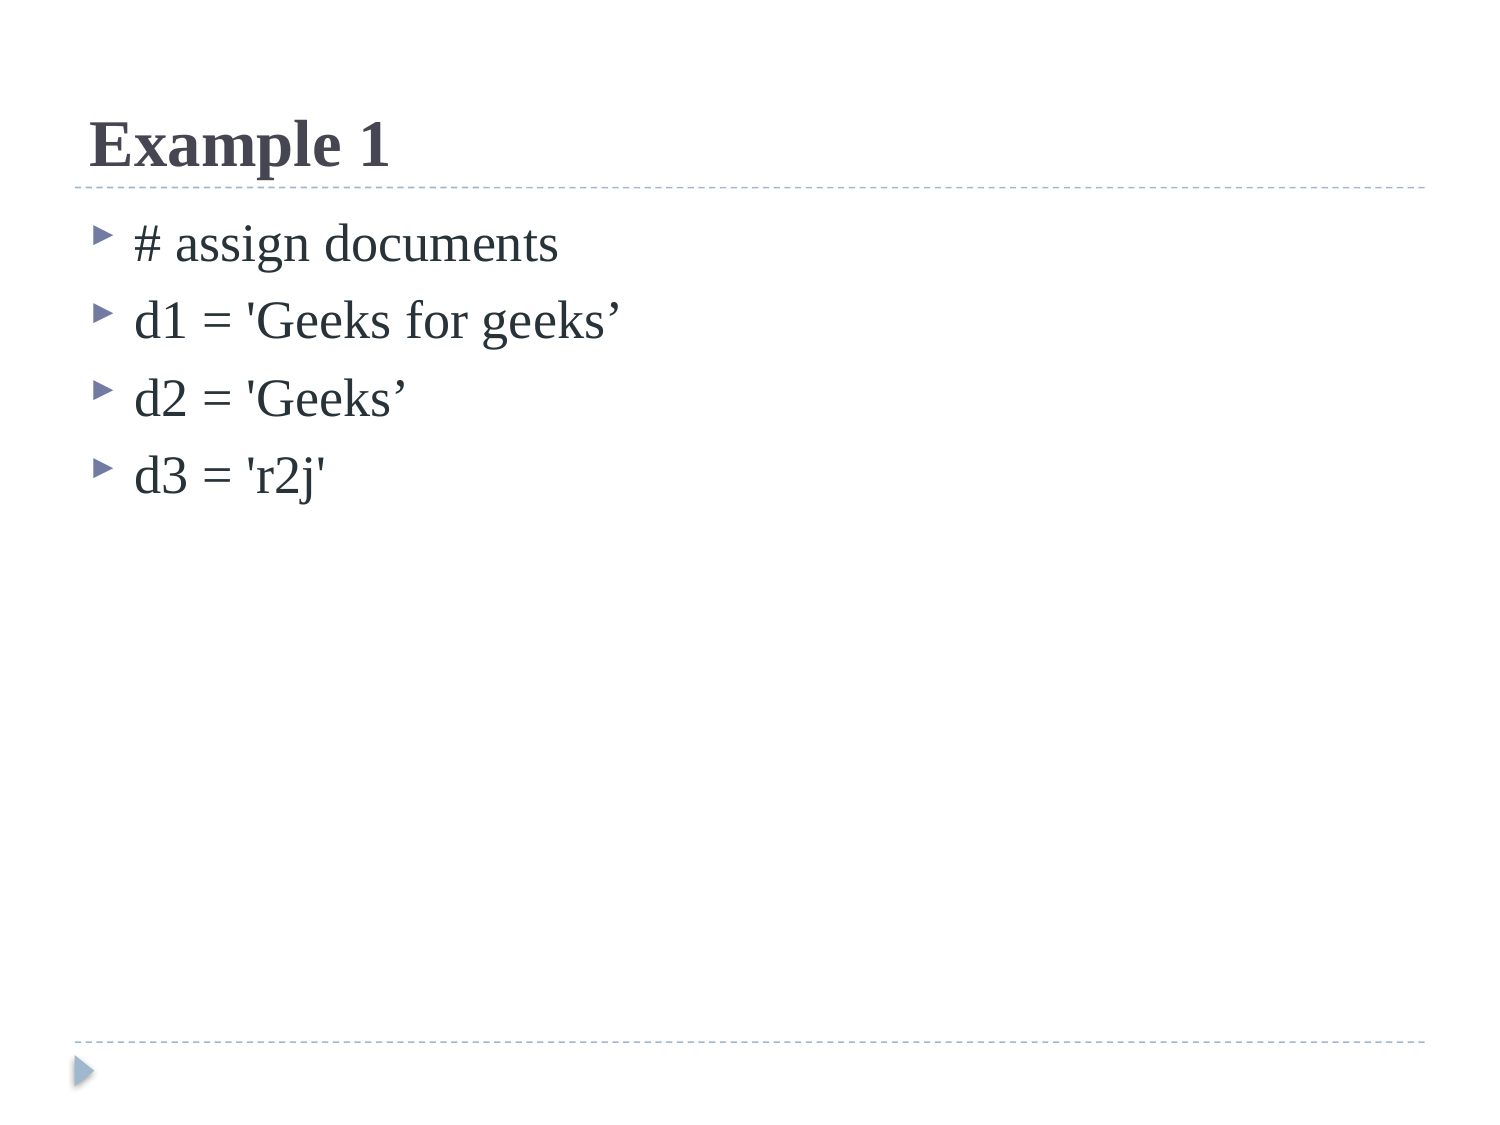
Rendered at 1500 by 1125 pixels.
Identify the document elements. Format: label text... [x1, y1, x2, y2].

list # assign documents d1 = 'Geeks for geeks’ d2 = 'Geeks’ d3 = 'r2j' [75, 200, 1425, 738]
title Example 1 [75, 24, 1425, 188]
